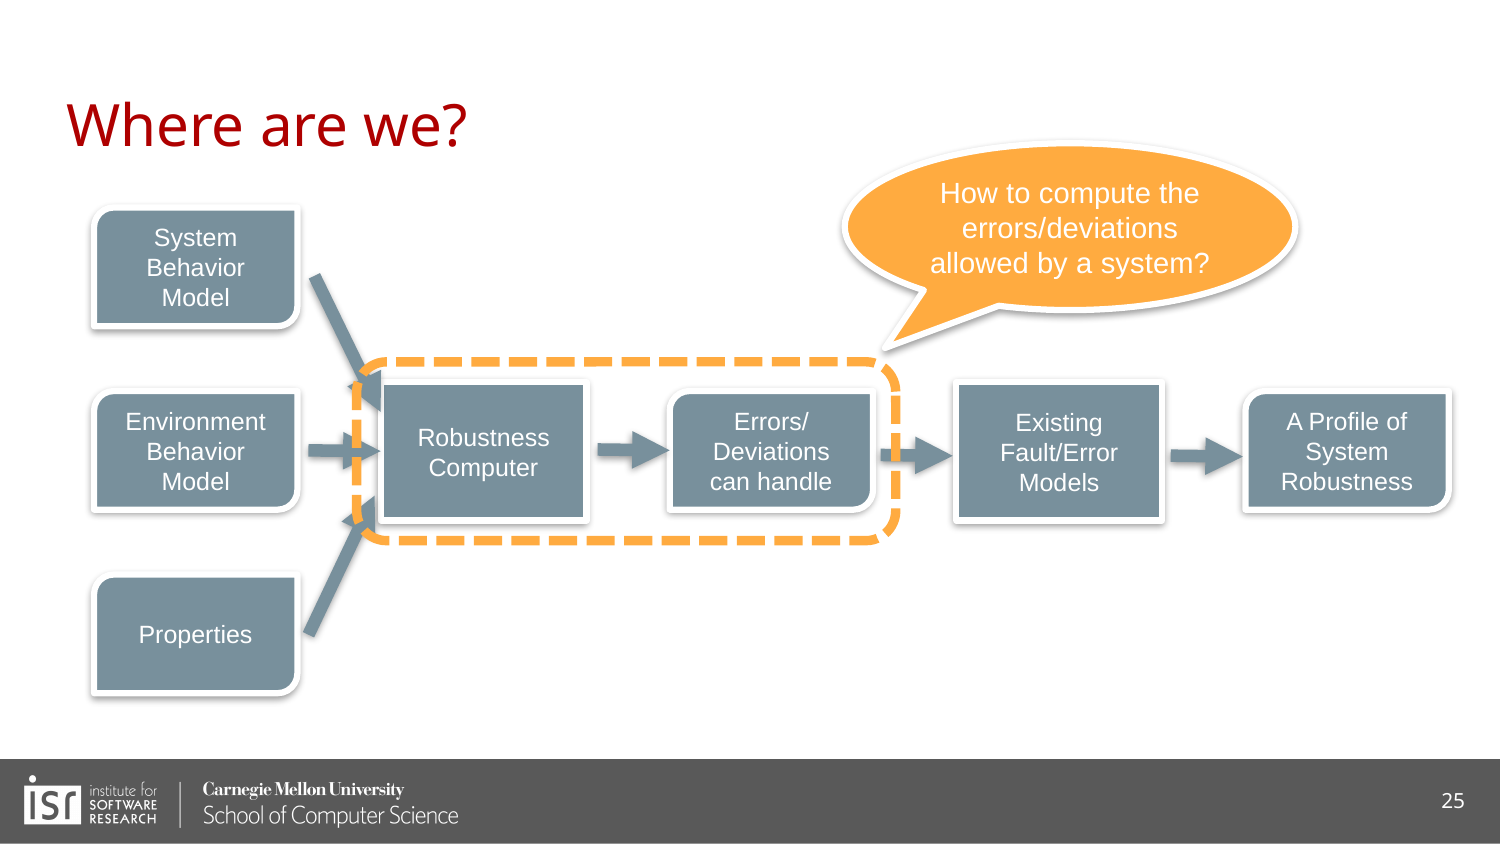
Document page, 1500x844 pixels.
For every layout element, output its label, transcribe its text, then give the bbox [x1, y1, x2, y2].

text_box Properties [90, 571, 301, 697]
text_box How to compute the errors/deviations allowed by a system? [841, 140, 1299, 351]
slide_number 25 [1389, 769, 1480, 834]
text_box Environment Behavior Model [90, 387, 301, 513]
text_box [354, 359, 898, 543]
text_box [308, 495, 375, 635]
text_box Existing Fault/Error Models [953, 379, 1165, 524]
picture [24, 775, 458, 828]
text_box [314, 275, 381, 412]
text_box A Profile of System Robustness [1242, 387, 1452, 513]
title Where are we? [51, 72, 1449, 167]
text_box System Behavior Model [90, 204, 301, 330]
